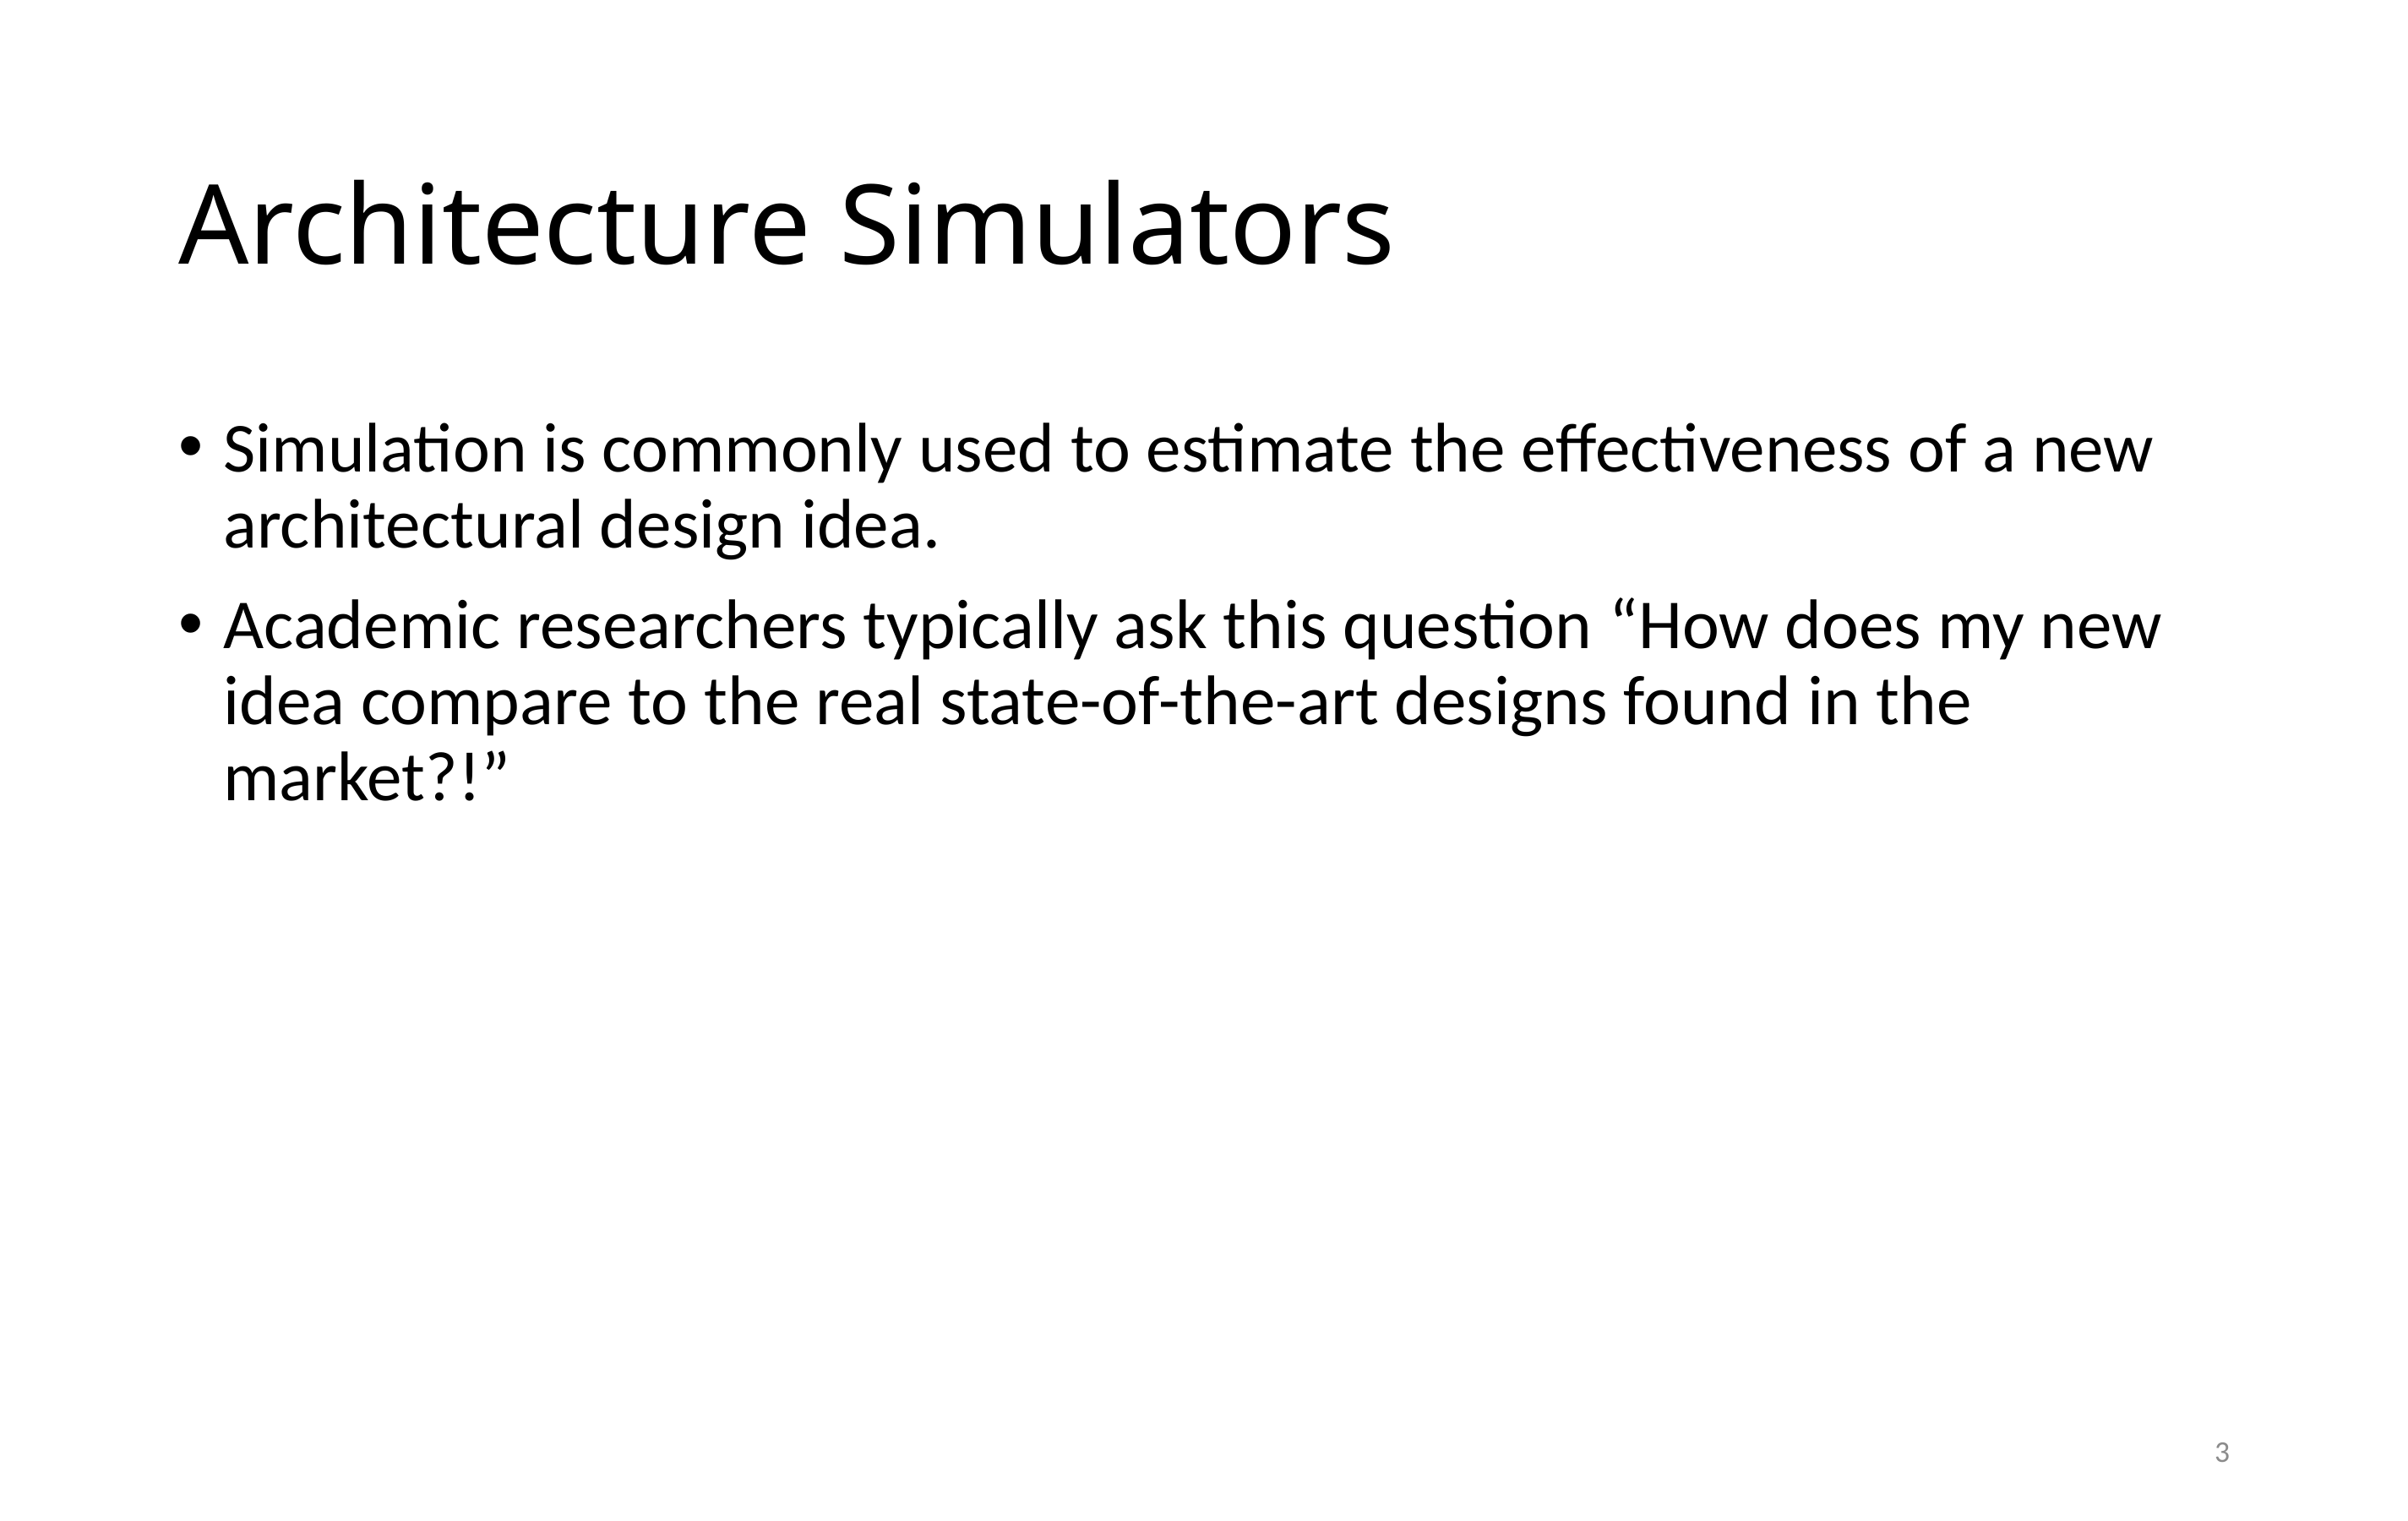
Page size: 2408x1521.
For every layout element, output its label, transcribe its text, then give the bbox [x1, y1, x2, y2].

title Architecture Simulators [165, 80, 2242, 375]
list Simulation is commonly used to estimate the effectiveness of a new architectural design idea. Academic researchers typically ask this question “How does my new idea compare to the real state-of-the-art designs found in the market?!” [165, 405, 2242, 1371]
slide_number 3 [1700, 1409, 2243, 1491]
